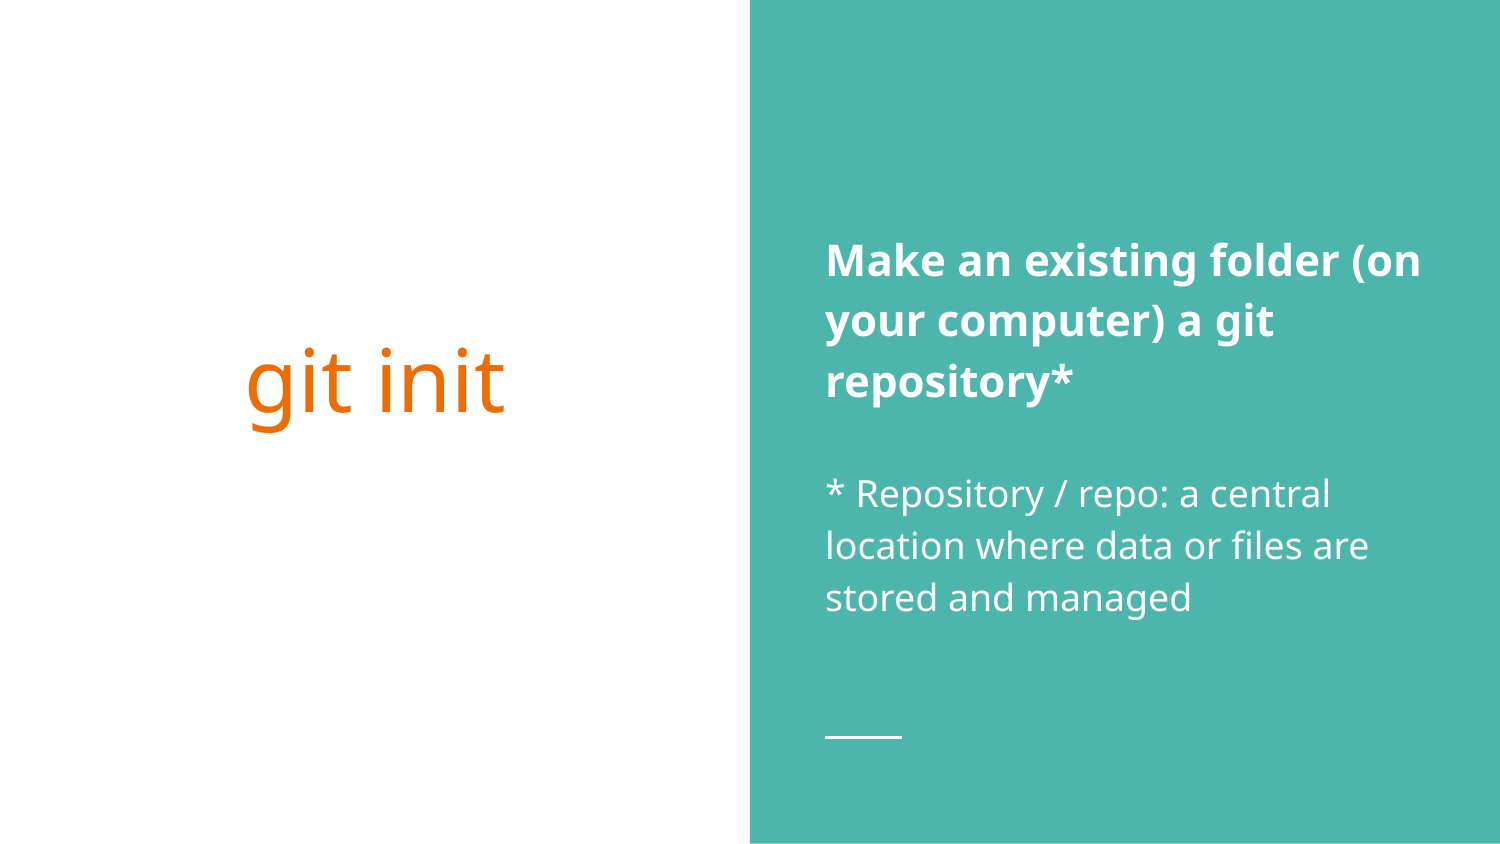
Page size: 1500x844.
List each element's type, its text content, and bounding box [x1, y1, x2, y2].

title git init [43, 170, 708, 446]
list Make an existing folder (on your computer) a git repository* * Repository / repo: a central location where data or files are stored and managed [810, 118, 1440, 725]
